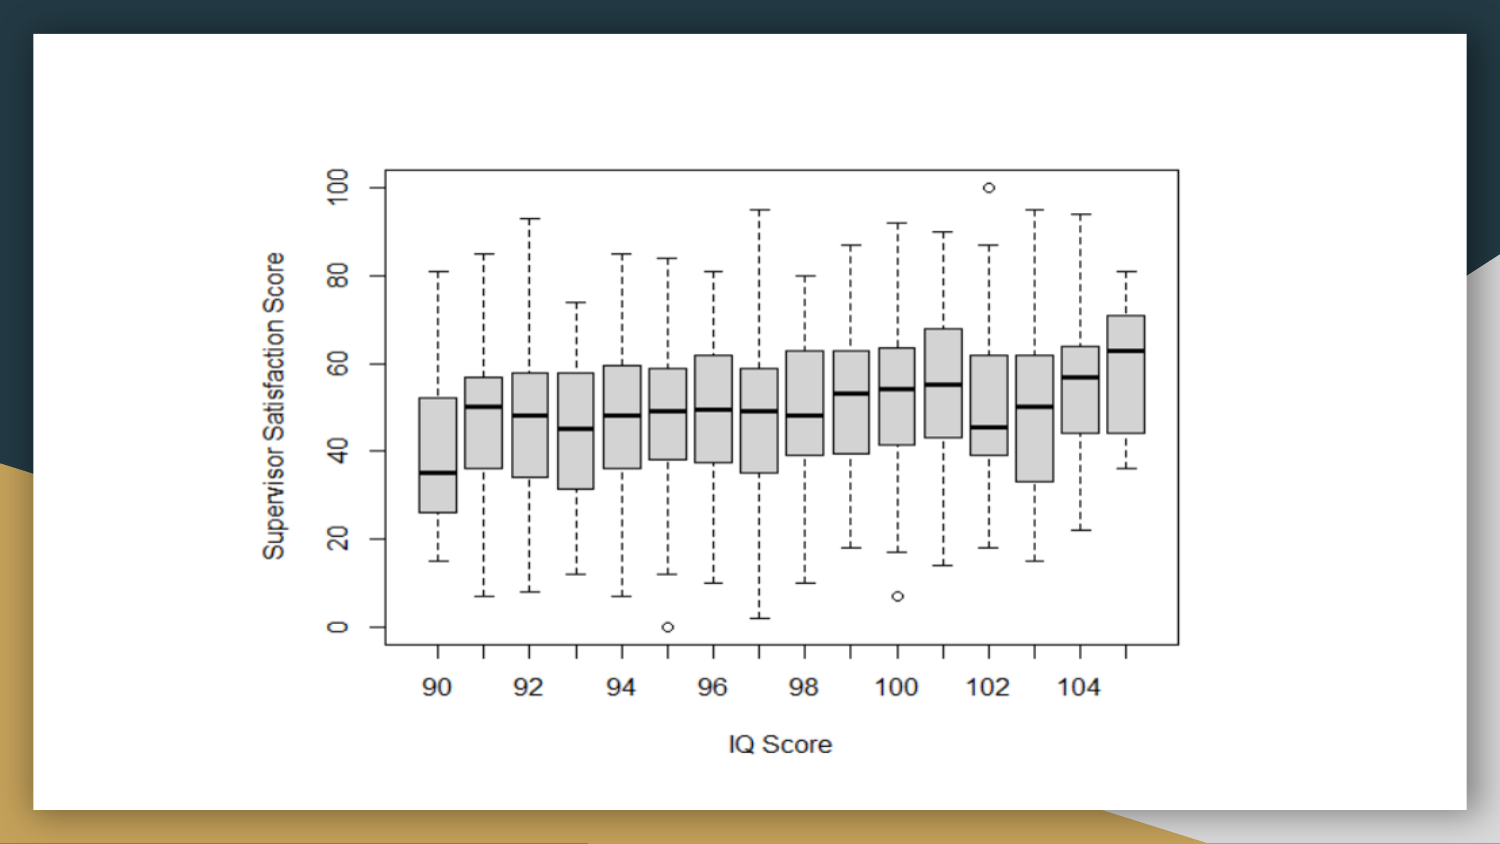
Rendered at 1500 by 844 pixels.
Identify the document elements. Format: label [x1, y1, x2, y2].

picture [252, 54, 1248, 787]
